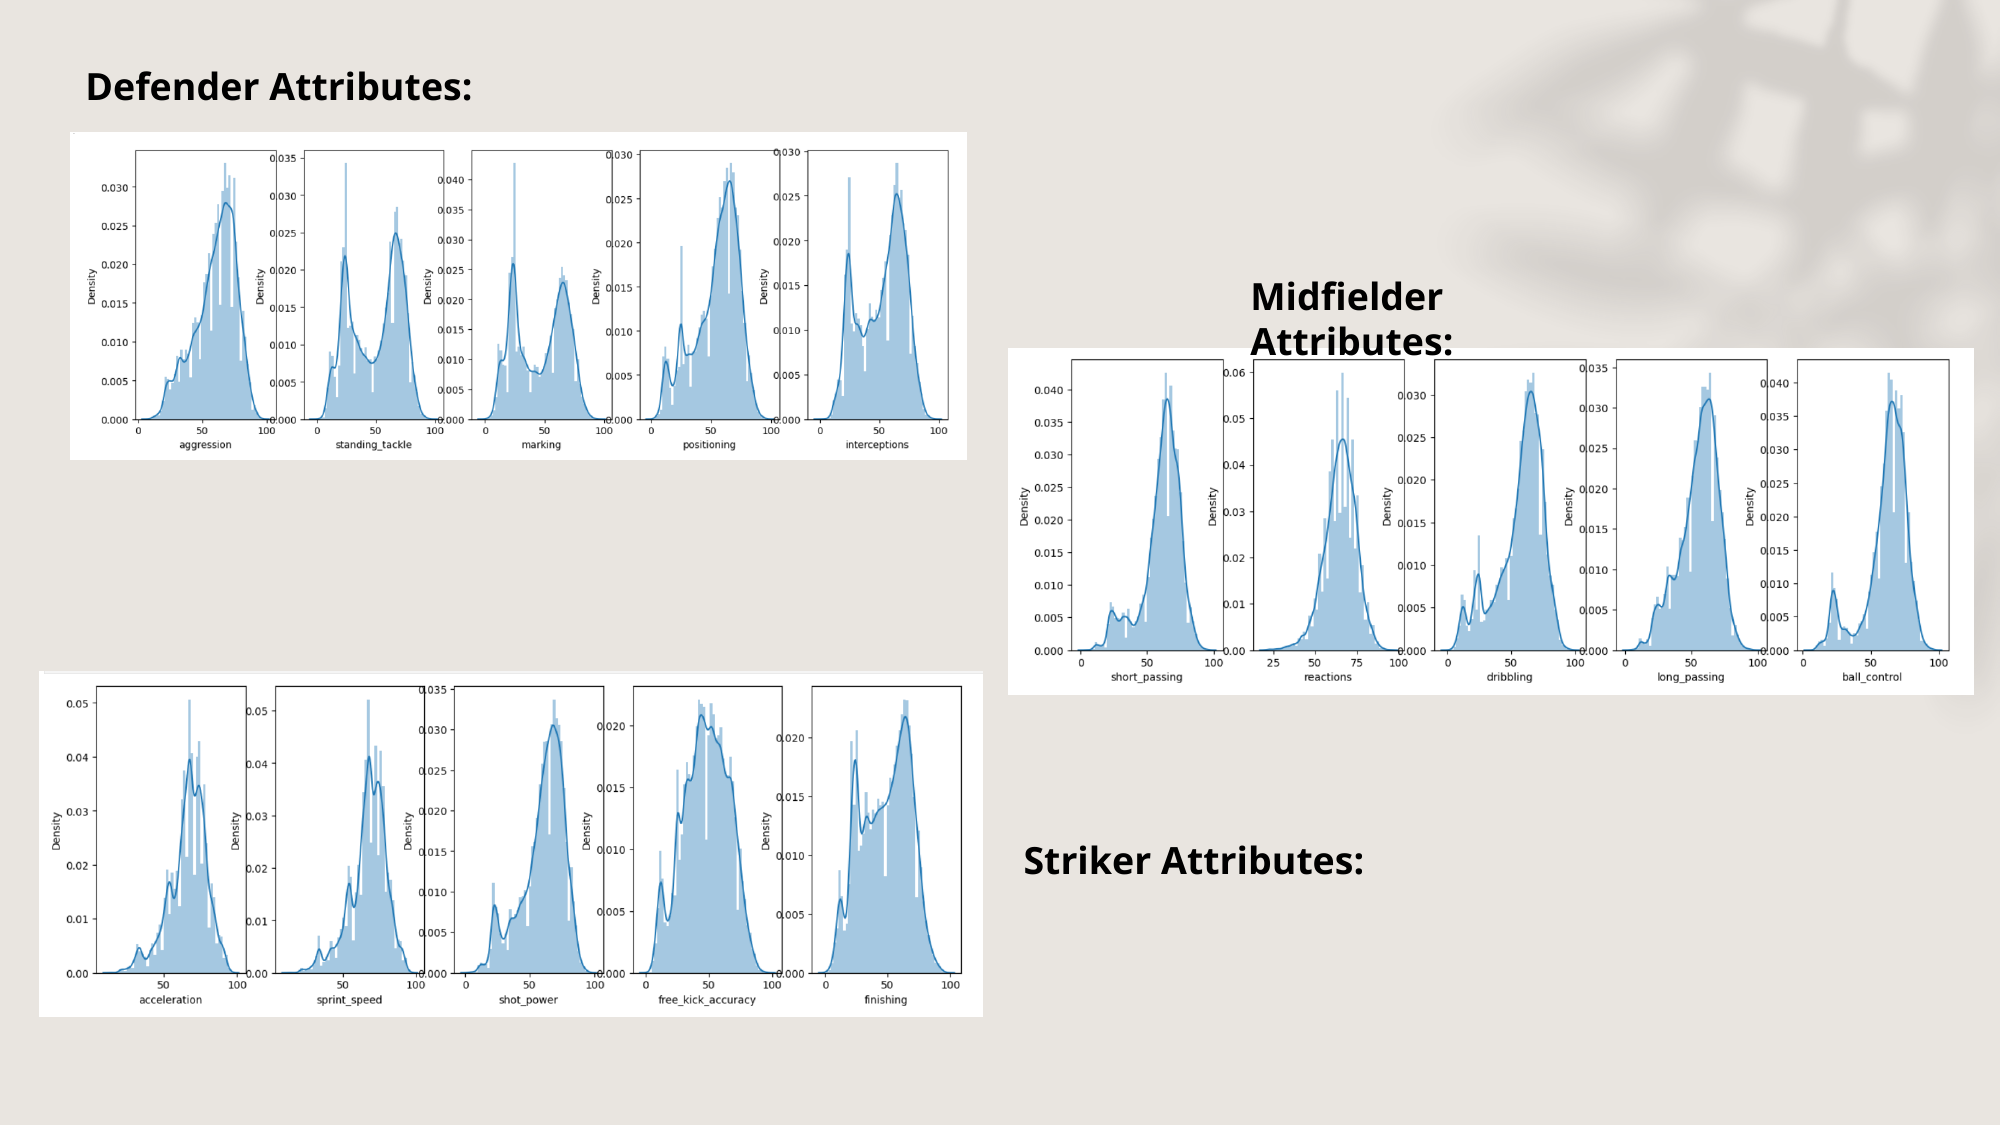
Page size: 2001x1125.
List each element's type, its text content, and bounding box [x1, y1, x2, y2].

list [70, 132, 967, 460]
text_box Midfielder Attributes: [1235, 265, 1658, 348]
text_box Defender Attributes: [70, 55, 589, 116]
picture [1008, 348, 1974, 695]
text_box Striker Attributes: [1008, 829, 1417, 889]
picture [39, 671, 983, 1017]
